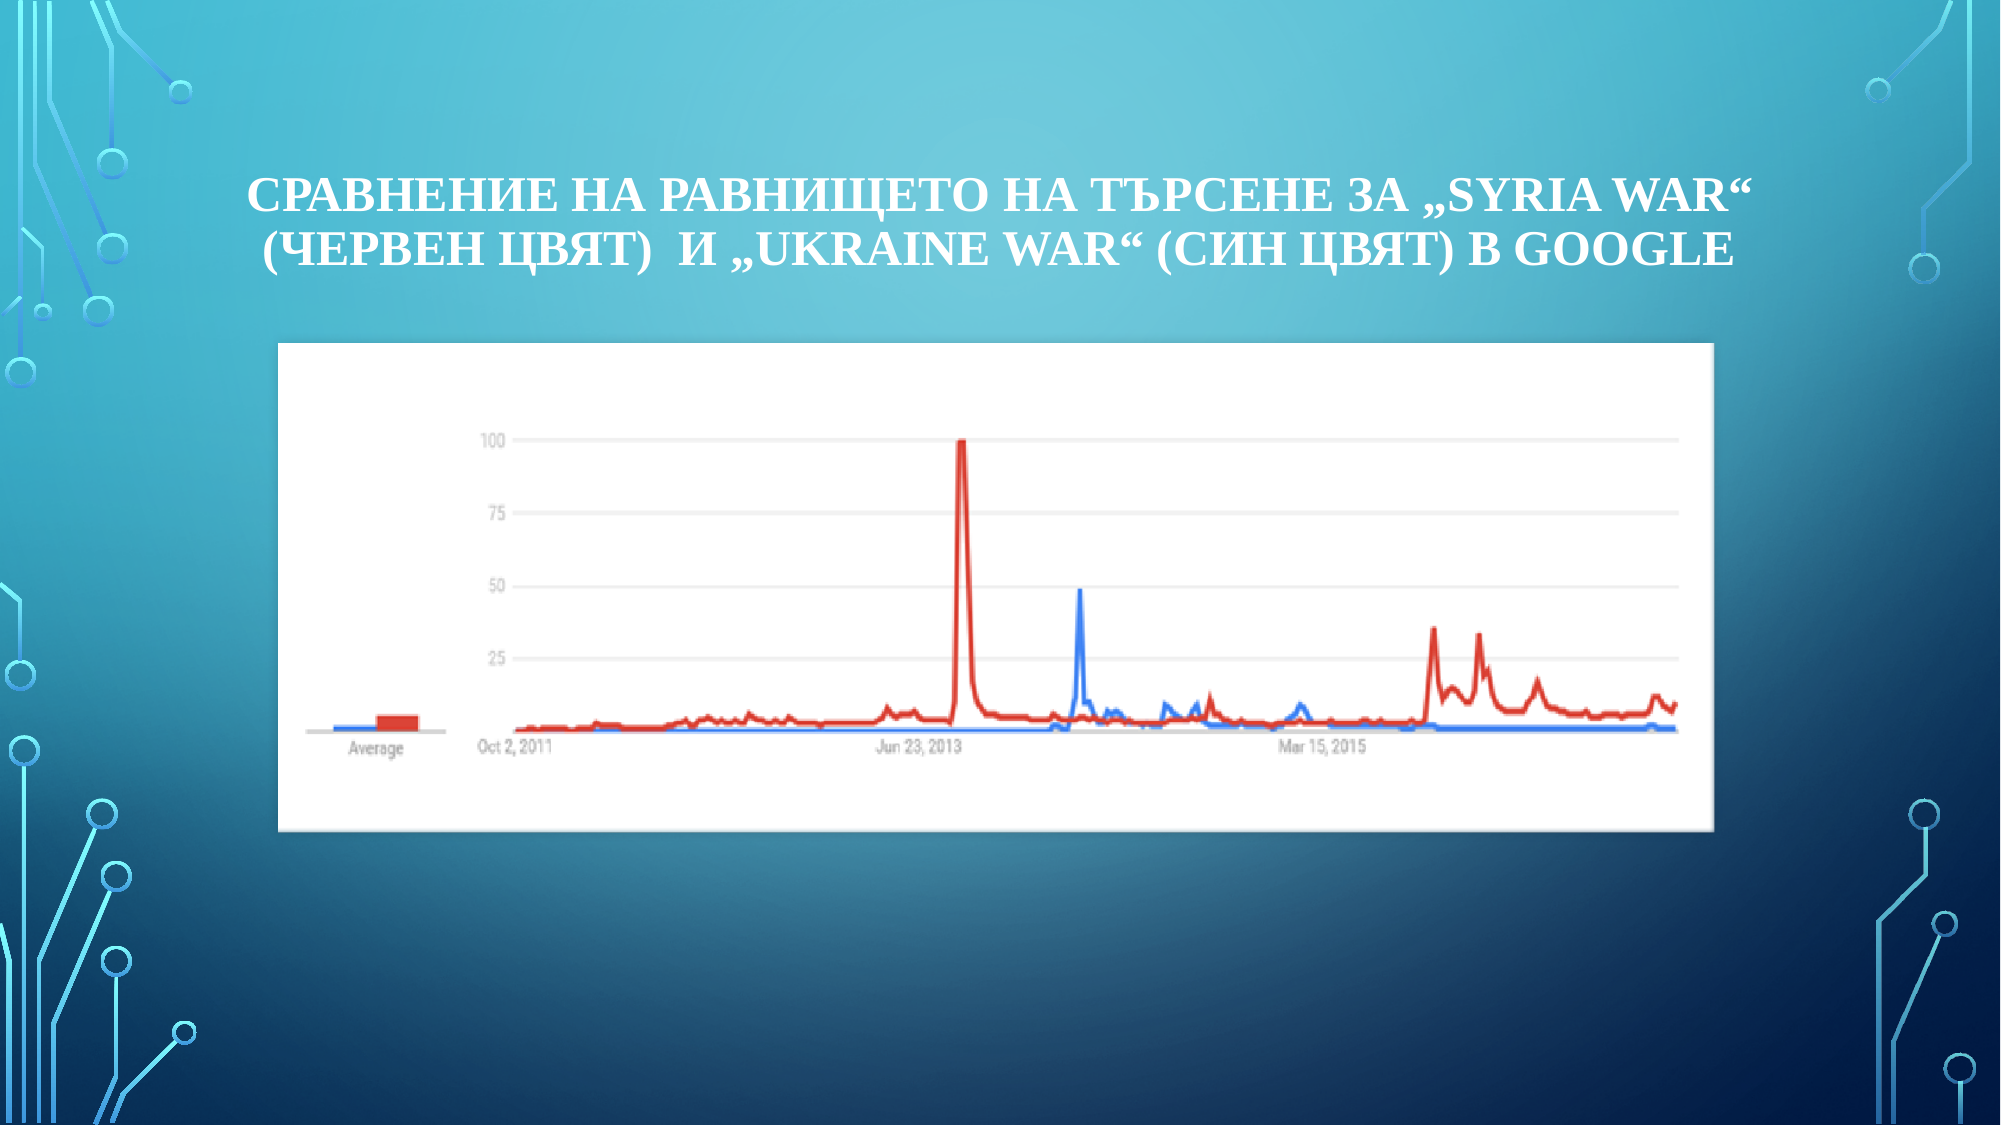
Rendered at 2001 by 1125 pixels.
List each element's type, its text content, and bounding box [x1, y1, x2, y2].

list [278, 343, 1716, 834]
title Сравнение на равнището на търсене за „Syria war“ (червен цвят) и „Ukraine war“ (син цвят) в Google [187, 101, 1813, 344]
